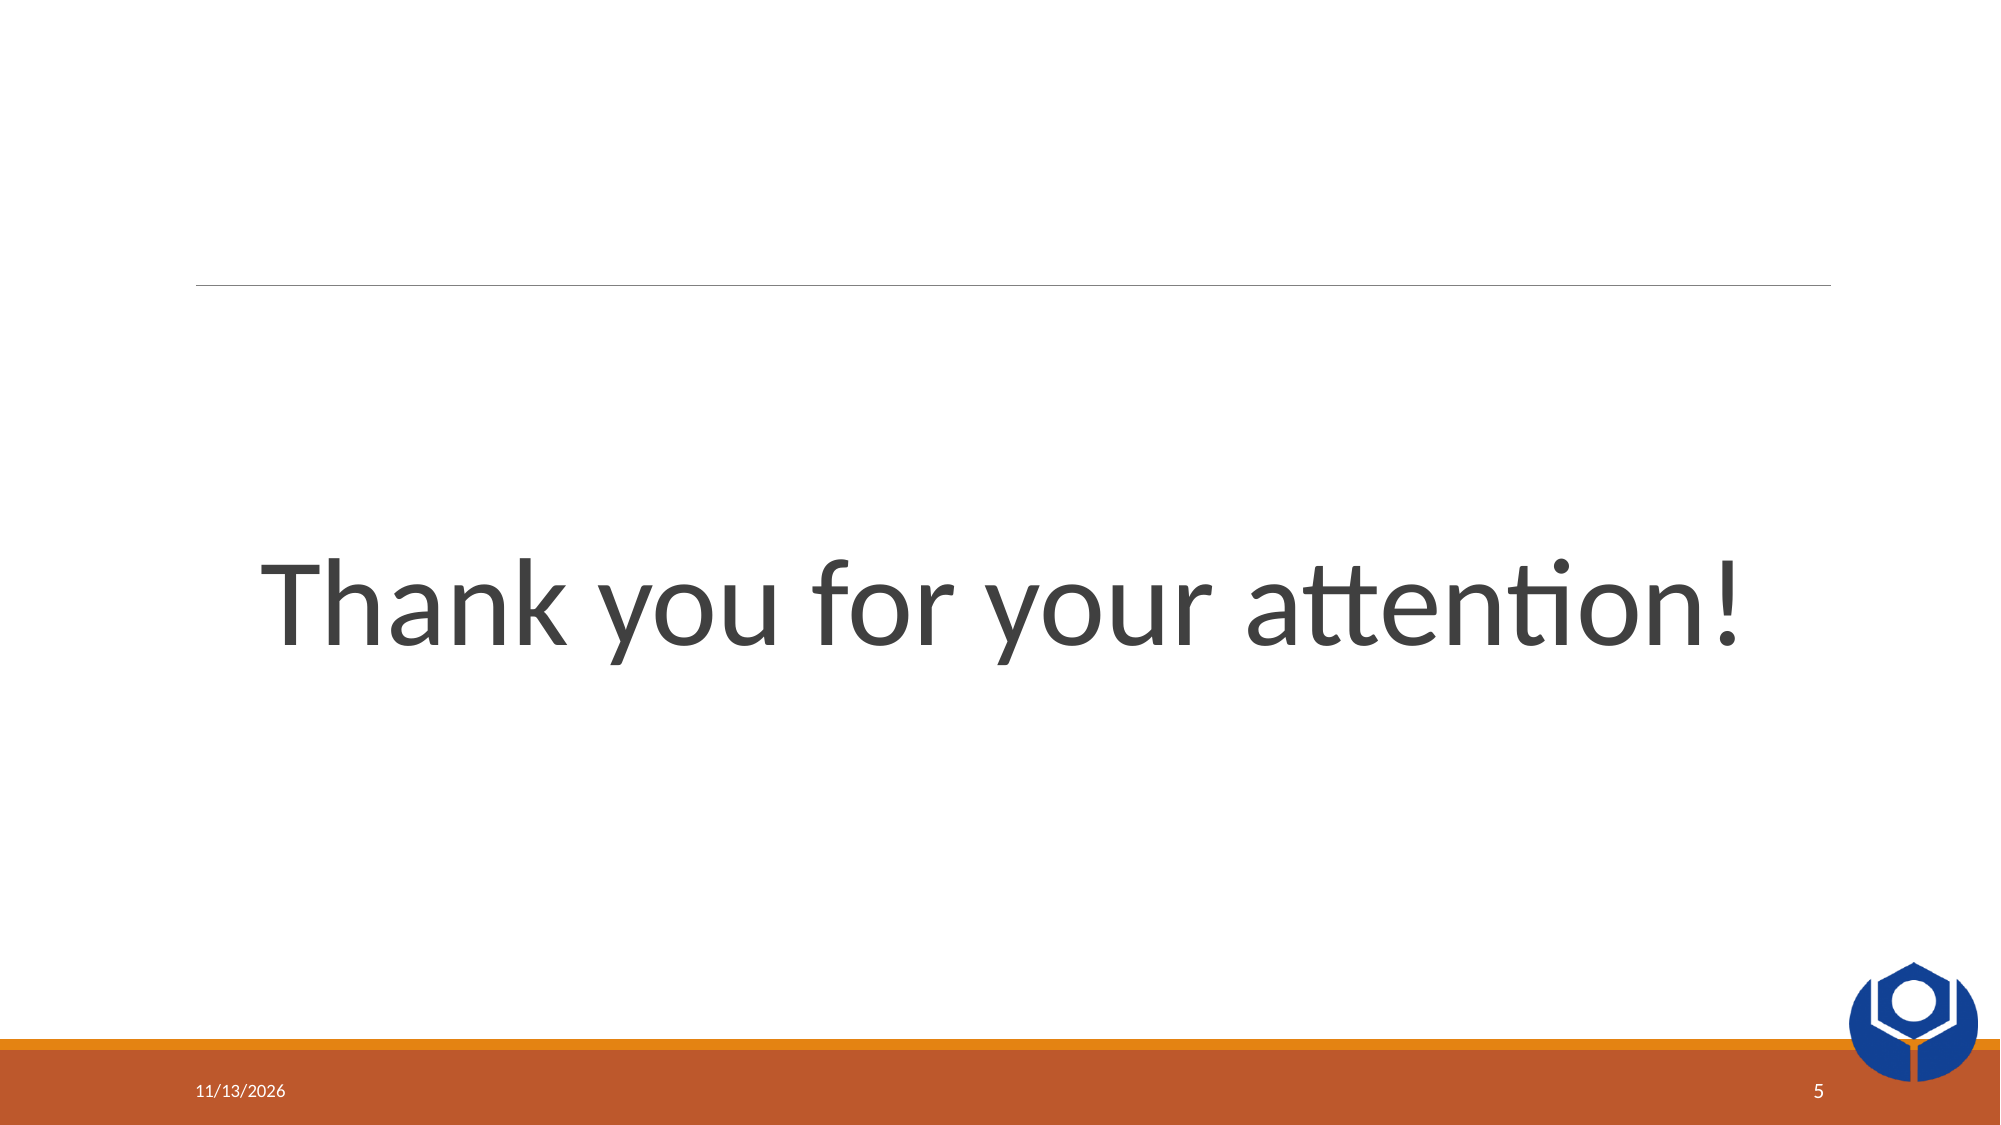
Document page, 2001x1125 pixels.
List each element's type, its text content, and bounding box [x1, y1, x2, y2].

picture [1849, 962, 1978, 1082]
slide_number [180, 1059, 586, 1120]
list Thank you for your attention! [180, 302, 1830, 963]
slide_number 5 [1624, 1059, 1840, 1120]
